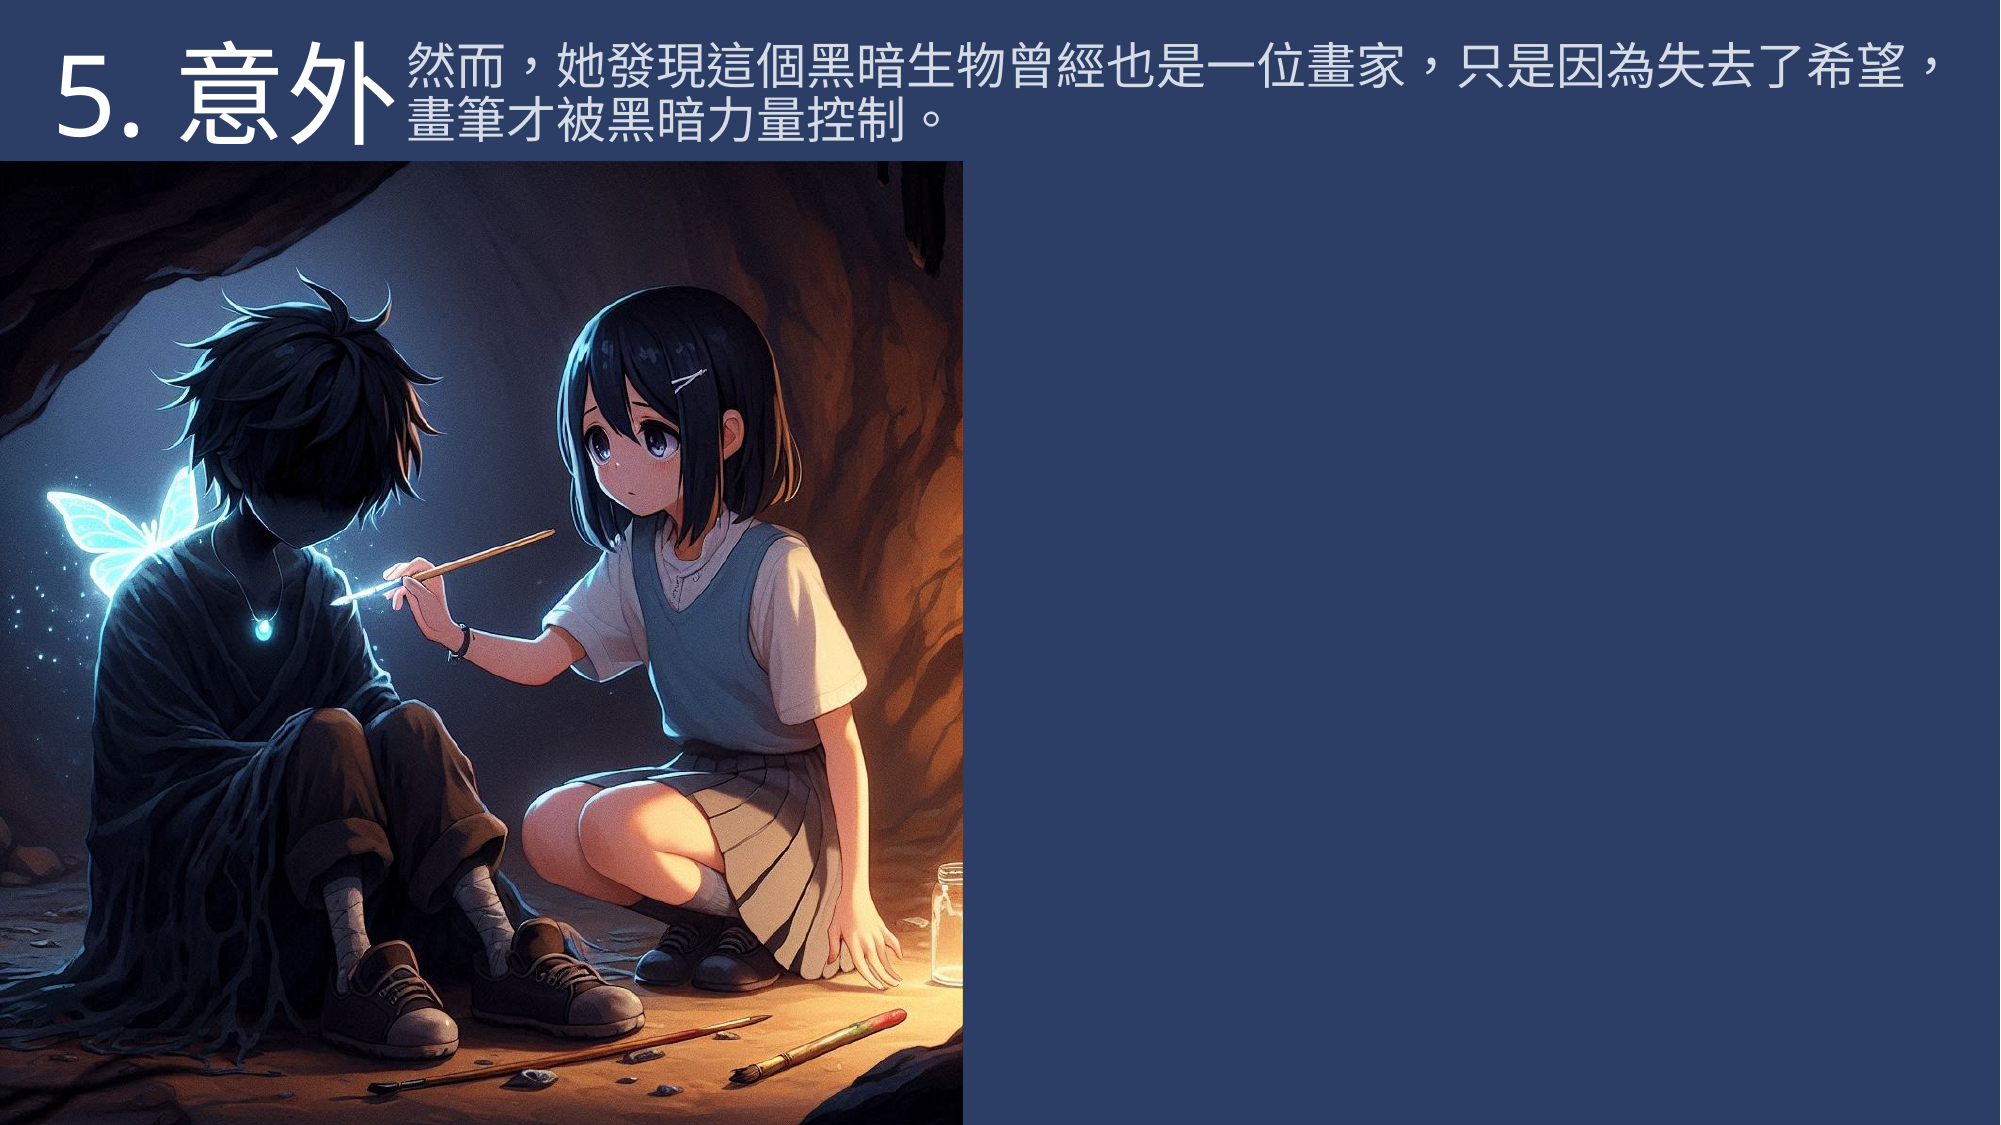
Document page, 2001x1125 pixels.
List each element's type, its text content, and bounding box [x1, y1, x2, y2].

picture [0, 161, 971, 1125]
text_box 5.意外 [37, 0, 733, 161]
text_box 然而，她發現這個黑暗生物曾經也是一位畫家，只是因為失去了希望，畫筆才被黑暗力量控制。 [733, 33, 1963, 163]
